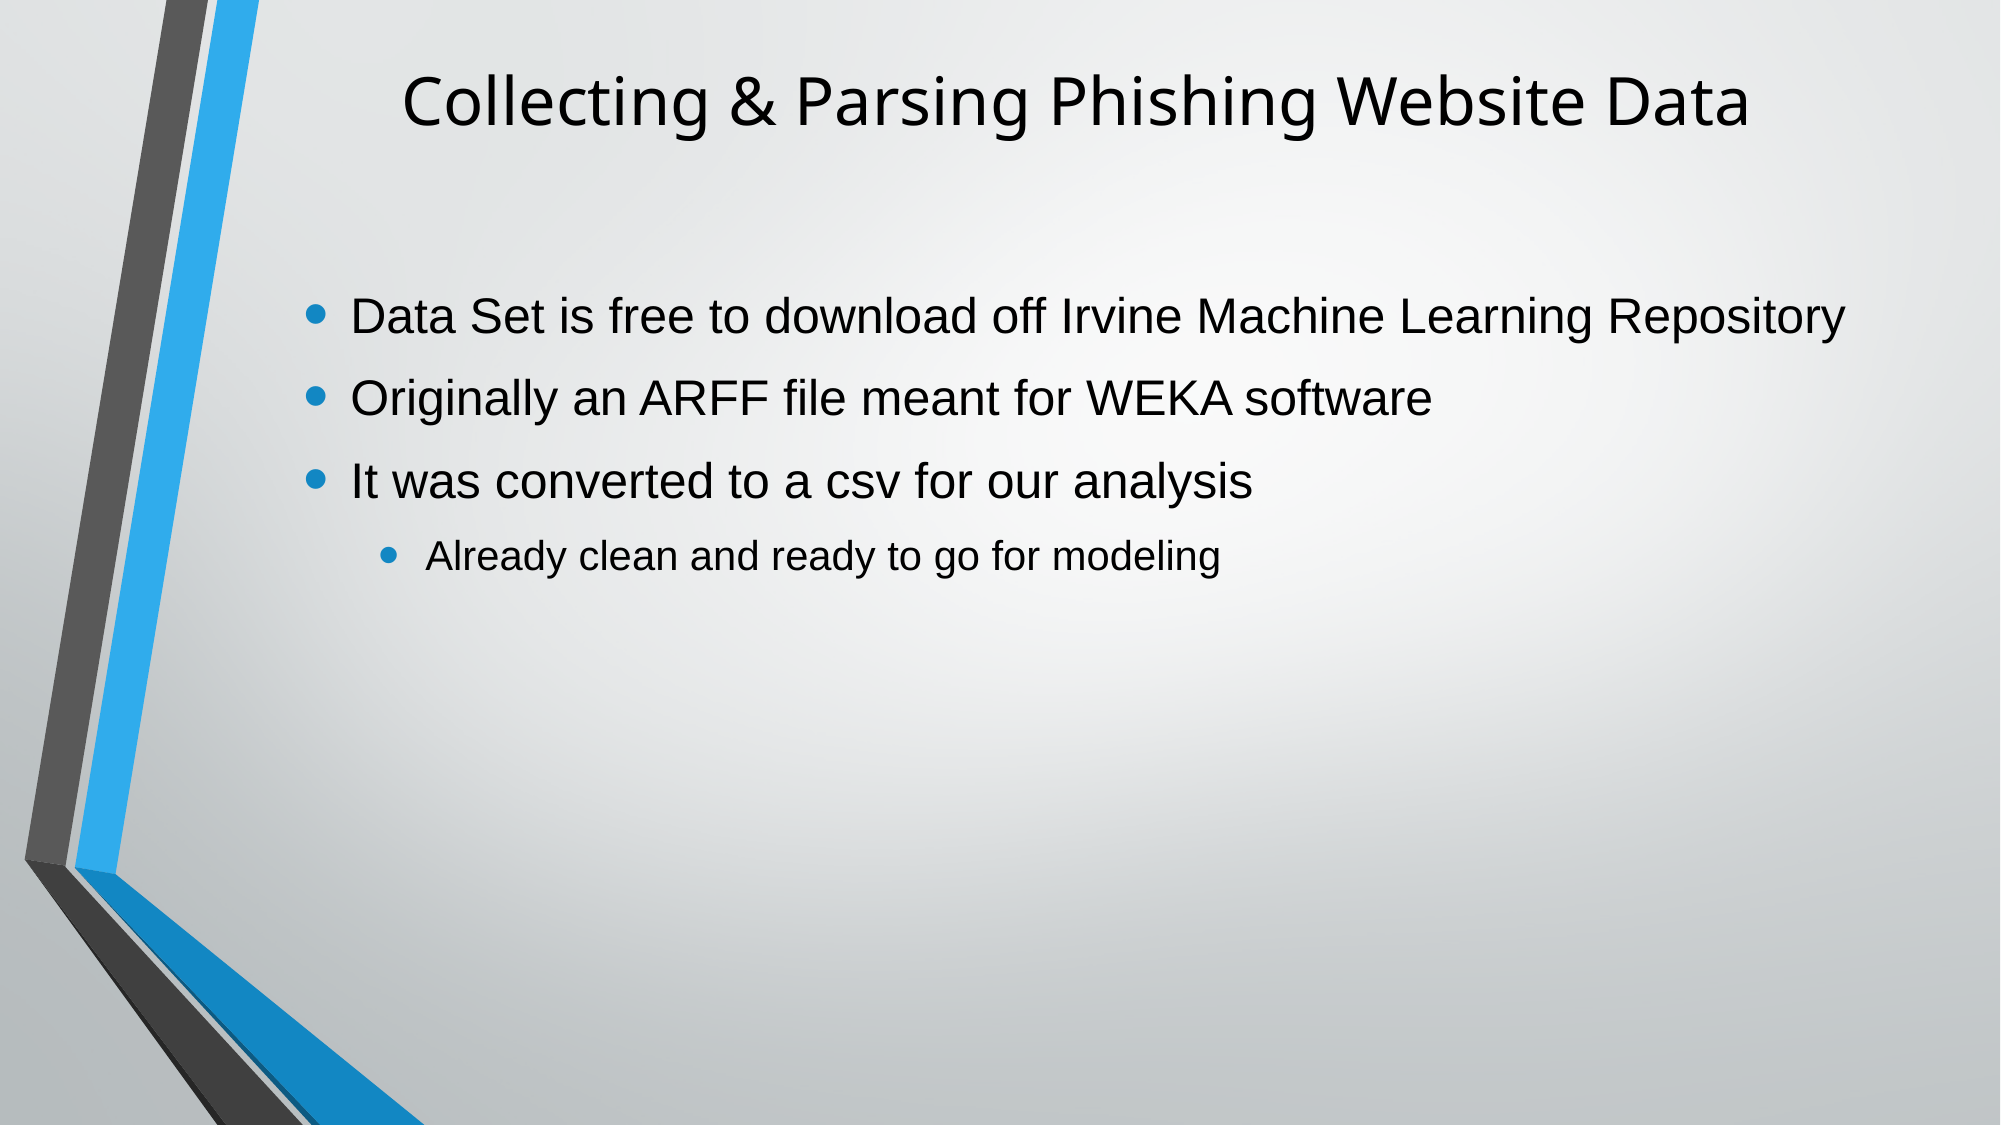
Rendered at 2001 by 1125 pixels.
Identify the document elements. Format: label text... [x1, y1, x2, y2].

list Data Set is free to download off Irvine Machine Learning Repository Originally an ARFF file meant for WEKA software It was converted to a csv for our analysis Already clean and ready to go for modeling [288, 174, 1900, 688]
title Collecting & Parsing Phishing Website Data [255, 21, 1900, 175]
